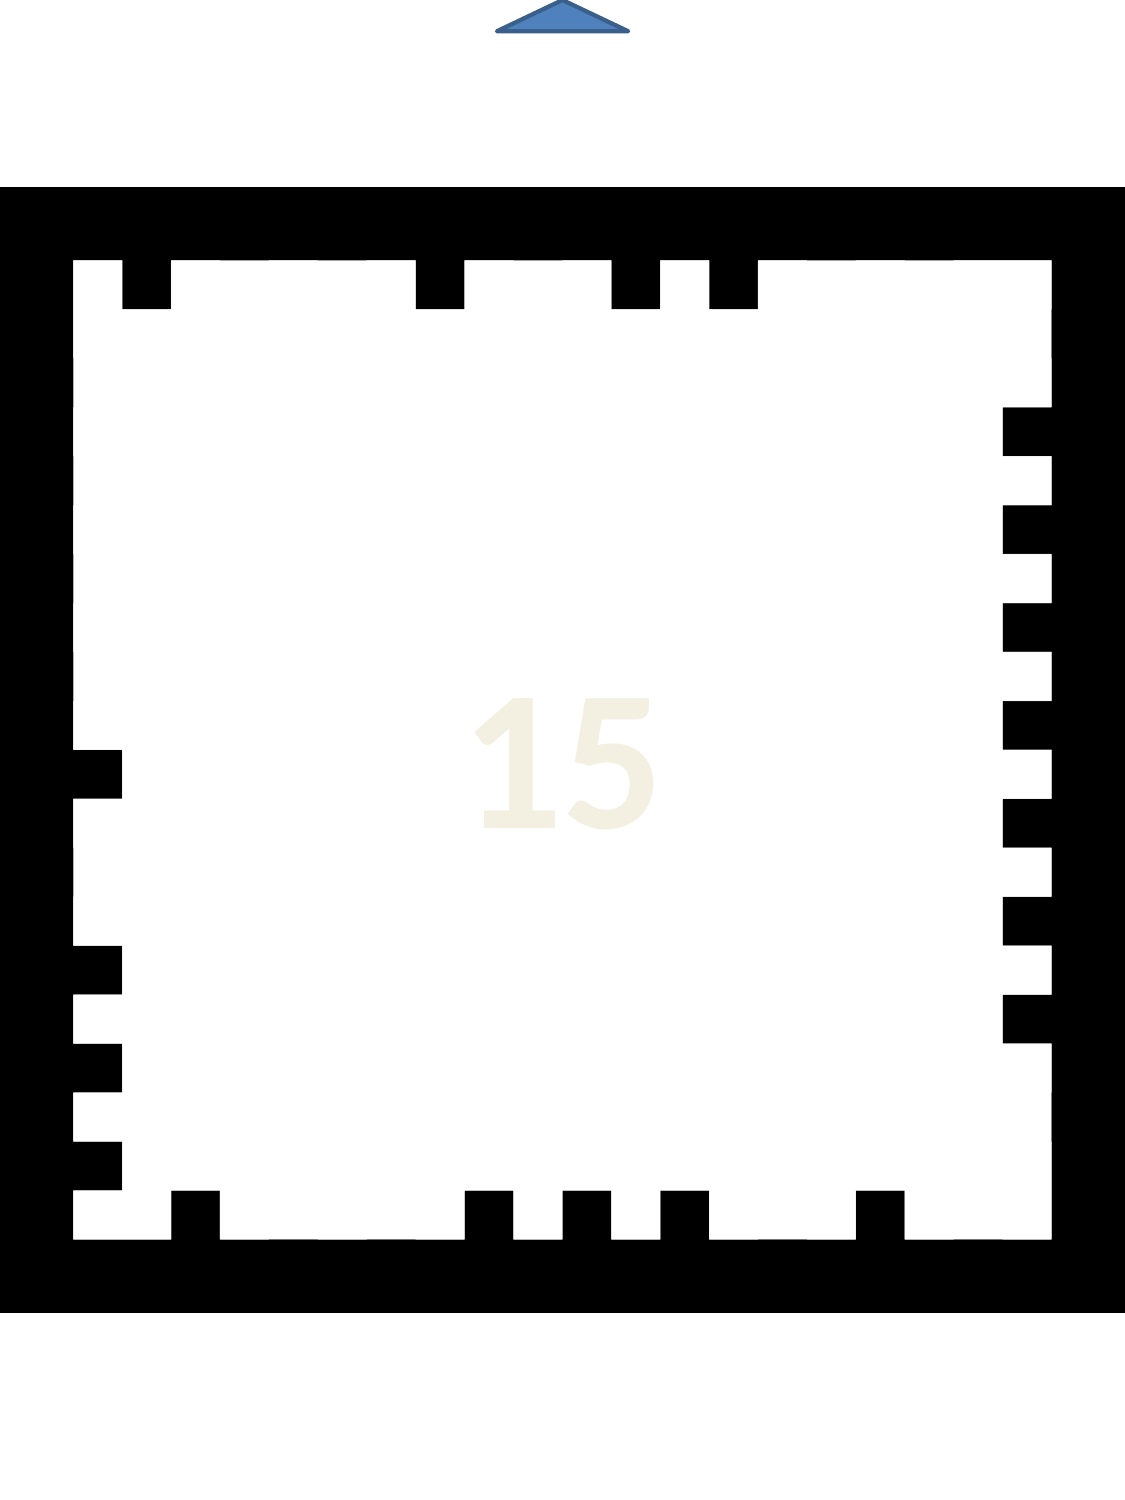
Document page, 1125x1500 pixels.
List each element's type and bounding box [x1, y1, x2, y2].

text_box [494, 0, 631, 34]
picture [0, 187, 1125, 1313]
